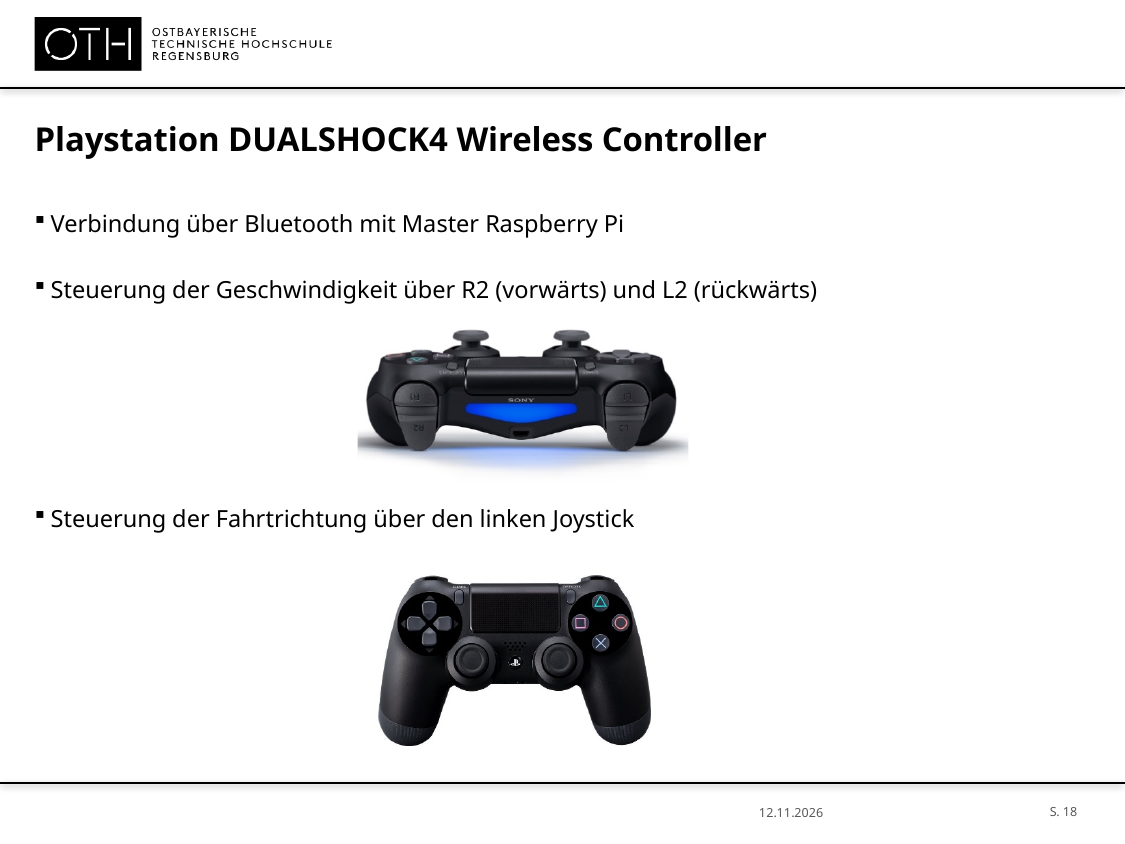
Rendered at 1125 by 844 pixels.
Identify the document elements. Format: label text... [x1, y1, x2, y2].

list Playstation DUALSHOCK4 Wireless Controller [34, 98, 811, 171]
picture [34, 17, 404, 71]
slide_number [588, 782, 994, 844]
picture [378, 575, 652, 747]
picture [357, 326, 689, 484]
list Verbindung über Bluetooth mit Master Raspberry Pi Steuerung der Geschwindigkeit über R2 (vorwärts) und L2 (rückwärts) Steuerung der Fahrtrichtung über den linken Joystick [34, 171, 1012, 756]
slide_number S. 18 [991, 782, 1089, 843]
